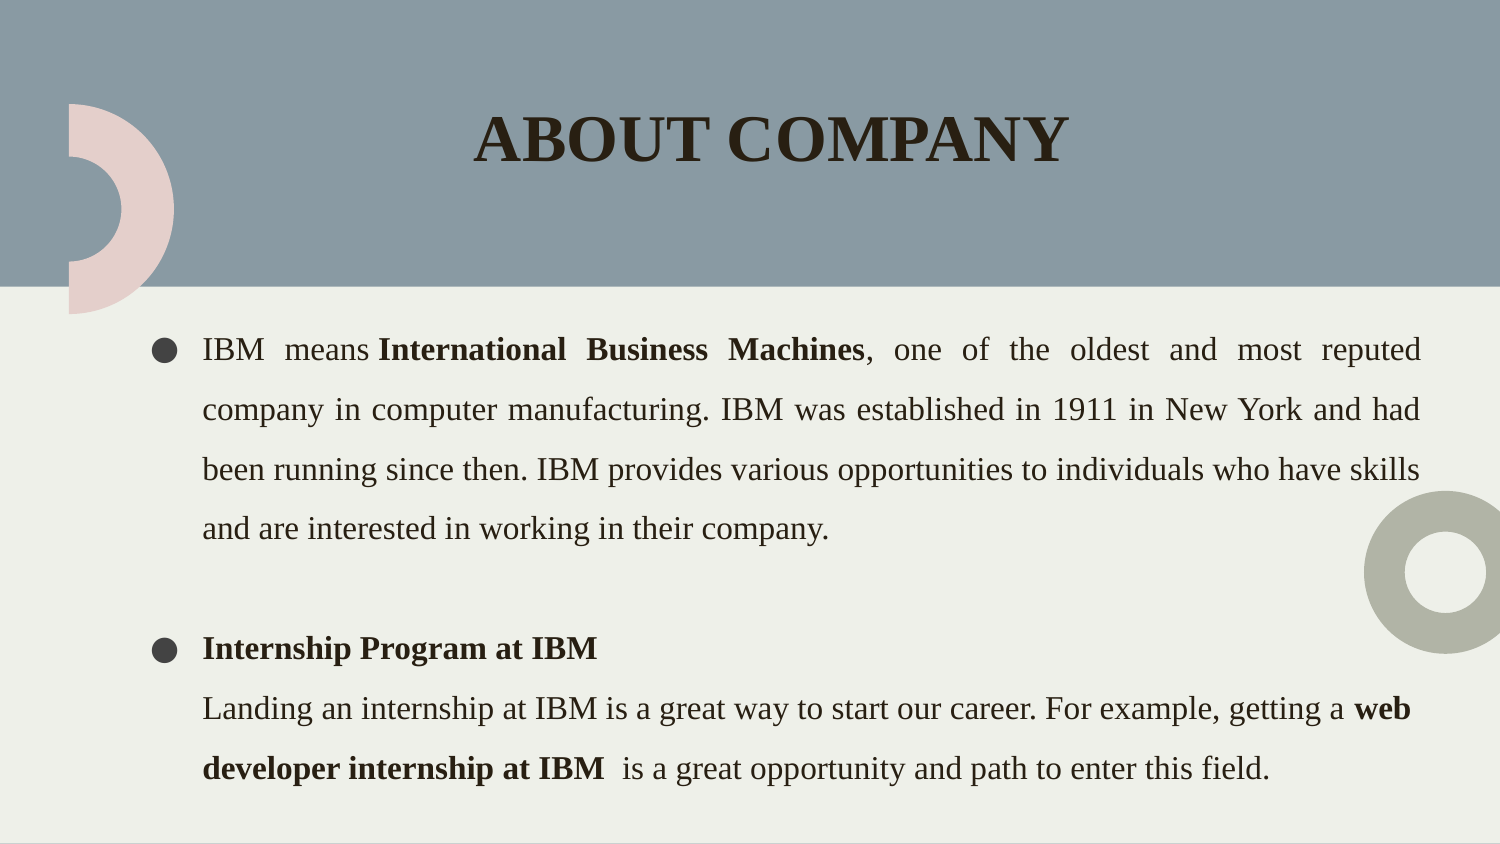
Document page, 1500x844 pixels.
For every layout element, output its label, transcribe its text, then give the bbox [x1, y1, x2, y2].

title ABOUT COMPANY [147, 79, 1412, 174]
text_box [117, 680, 673, 757]
text_box [1363, 490, 1500, 654]
text_box [68, 104, 174, 315]
list IBM means International Business Machines, one of the oldest and most reputed company in computer manufacturing. IBM was established in 1911 in New York and had been running since then. IBM provides various opportunities to individuals who have skills and are interested in working in their company. Internship Program at IBM Landing an internship at IBM is a great way to start our career. For example, getting a web developer internship at IBM is a great opportunity and path to enter this field. [112, 291, 1438, 844]
